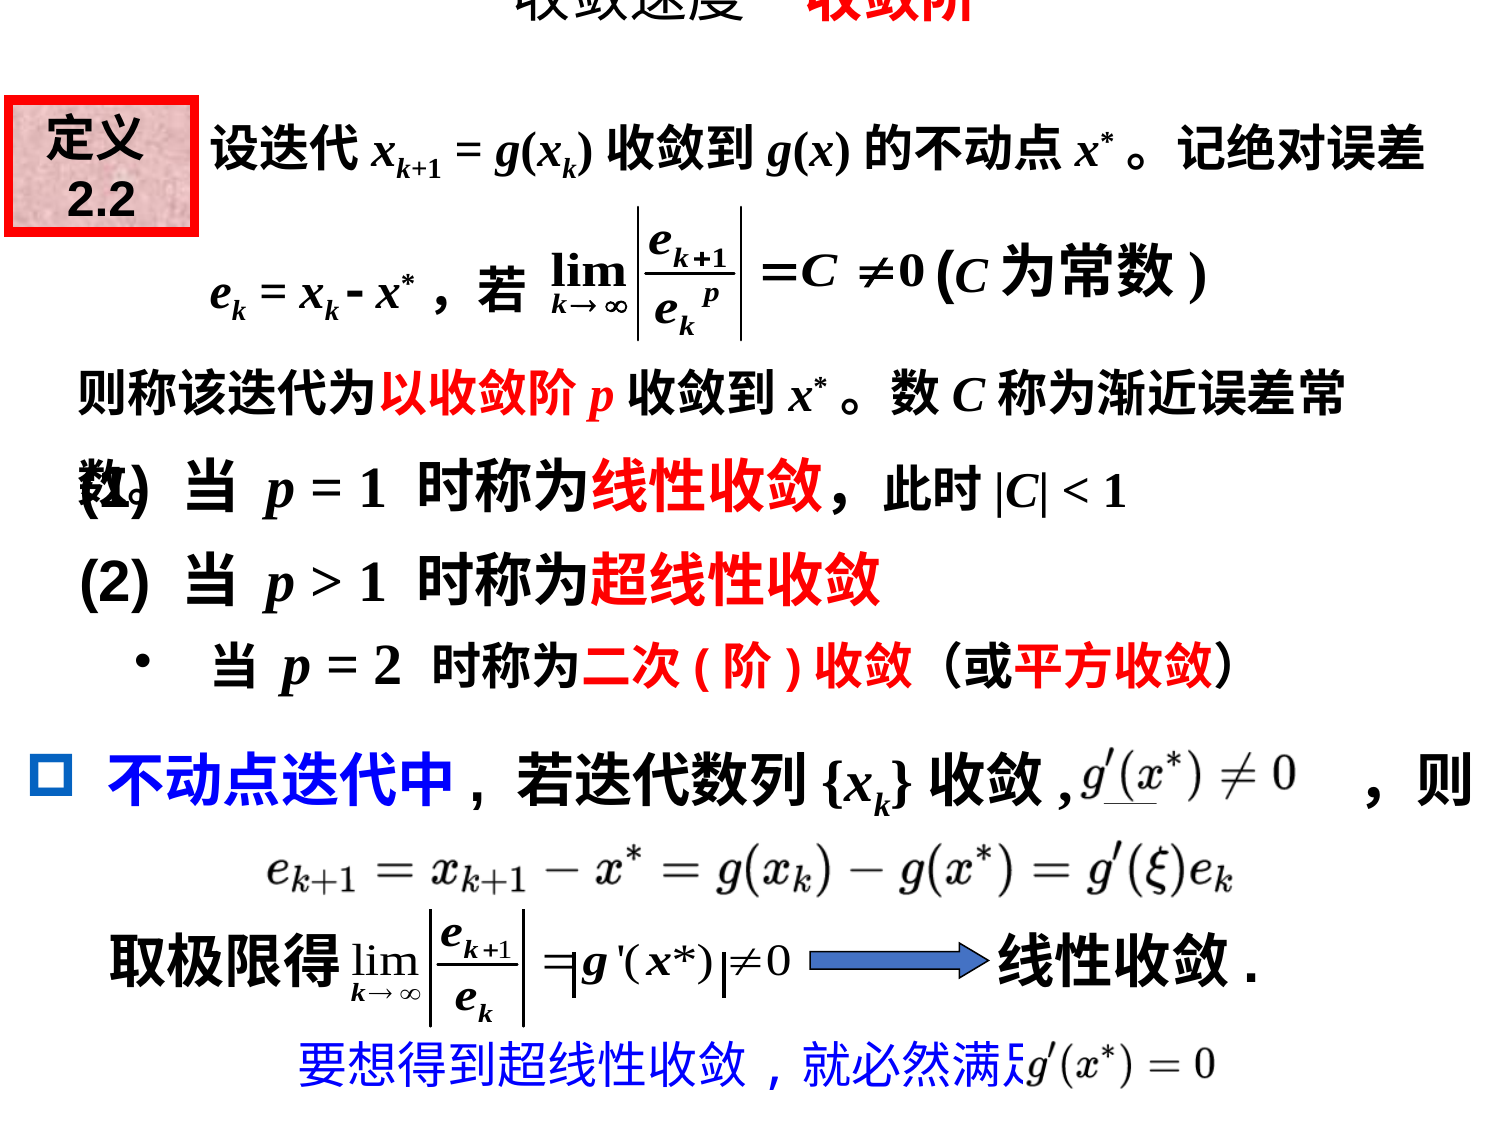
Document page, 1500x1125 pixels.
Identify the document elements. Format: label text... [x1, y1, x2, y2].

text_box 当 p = 2 时称为二次(阶)收敛（或平方收敛） [44, 618, 1279, 704]
title 收敛速度—收敛阶 [498, 0, 1002, 95]
text_box 定义2.2 [8, 100, 195, 232]
text_box 则称该迭代为以收敛阶p收敛到x*。数C称为渐近误差常数。 [62, 324, 1424, 520]
text_box (C为常数) [936, 226, 1223, 312]
text_box 设迭代xk+1 = g(xk)收敛到g(x)的不动点x*。记绝对误差 ek = xk  x*，若 [194, 95, 1483, 334]
text_box (1) 当 p = 1 时称为线性收敛，此时|C| < 1 [64, 441, 1290, 527]
picture [1077, 745, 1297, 803]
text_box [282, 1026, 1218, 1103]
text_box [91, 893, 802, 1036]
picture [262, 833, 1238, 909]
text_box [542, 198, 936, 351]
text_box 不动点迭代中, 若迭代数列{xk}收敛, 且 ，则 [10, 715, 1500, 831]
text_box (2) 当 p > 1 时称为超线性收敛 [64, 535, 1290, 621]
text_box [810, 916, 1329, 1005]
